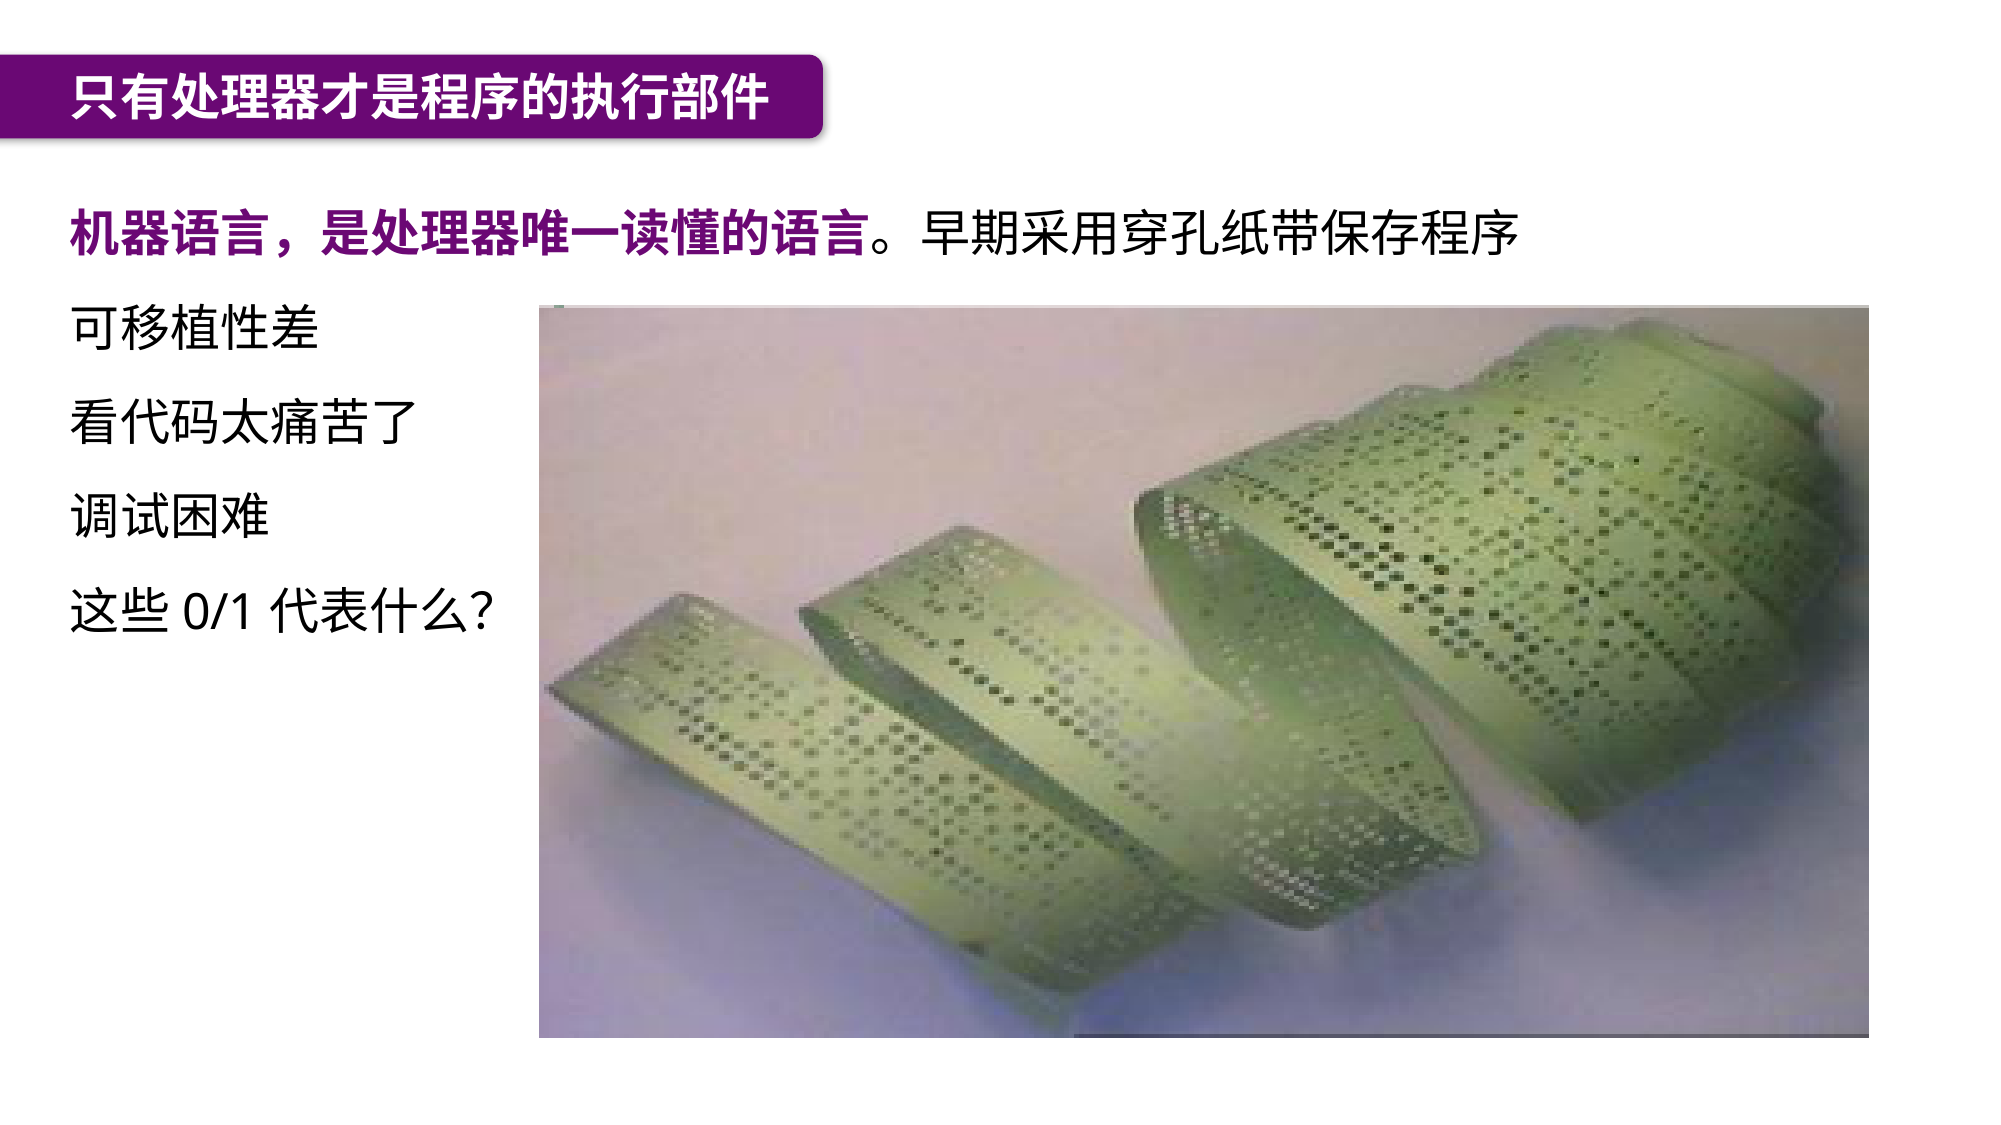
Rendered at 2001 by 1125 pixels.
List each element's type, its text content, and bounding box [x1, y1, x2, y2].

text_box [0, 54, 812, 139]
text_box 只有处理器才是程序的执行部件 [55, 54, 823, 138]
picture [538, 305, 1870, 1039]
list 机器语言，是处理器唯一读懂的语言。早期采用穿孔纸带保存程序 可移植性差 看代码太痛苦了 调试困难 这些0/1代表什么？ [55, 182, 1971, 265]
